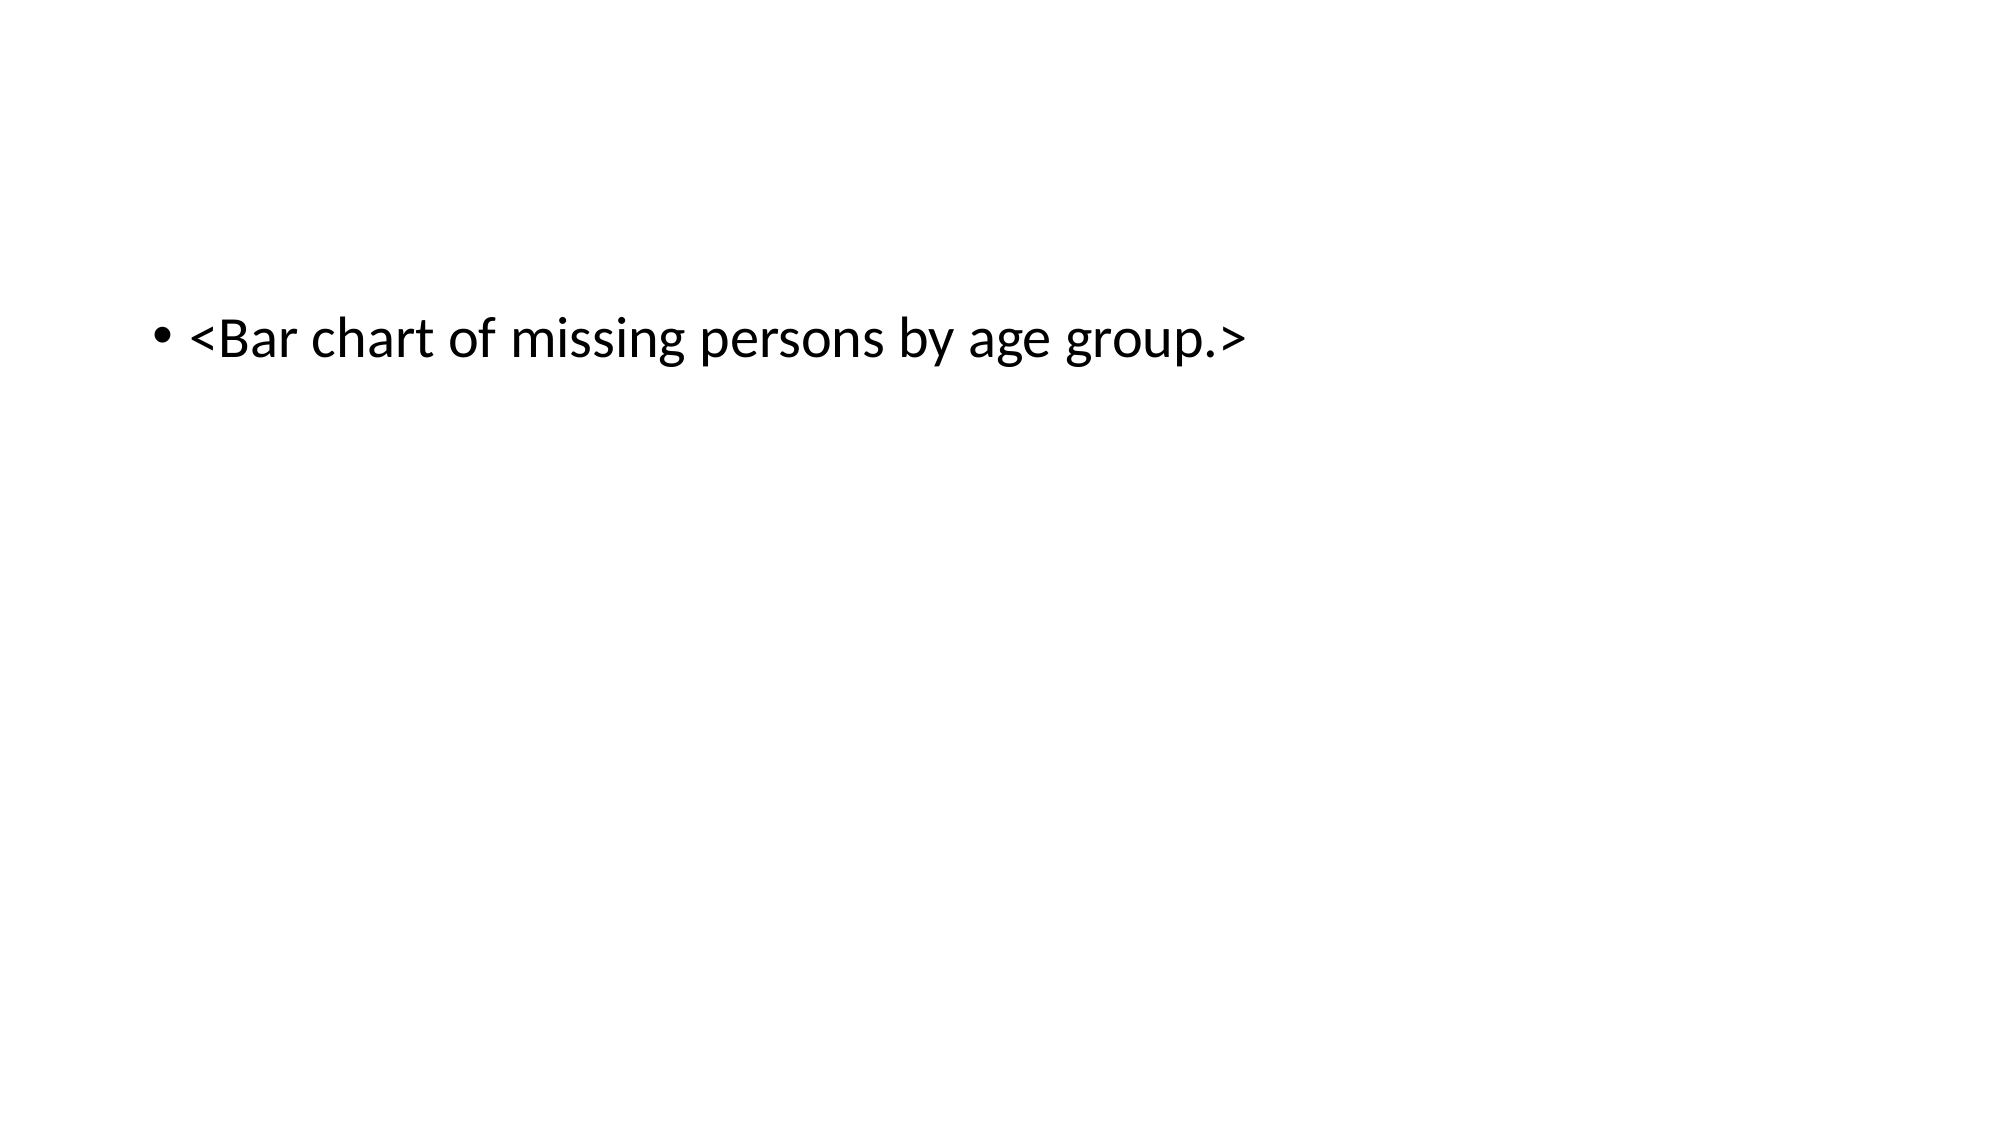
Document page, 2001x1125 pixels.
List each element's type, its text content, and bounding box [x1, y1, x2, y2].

list <Bar chart of missing persons by age group.> [137, 299, 1863, 1014]
